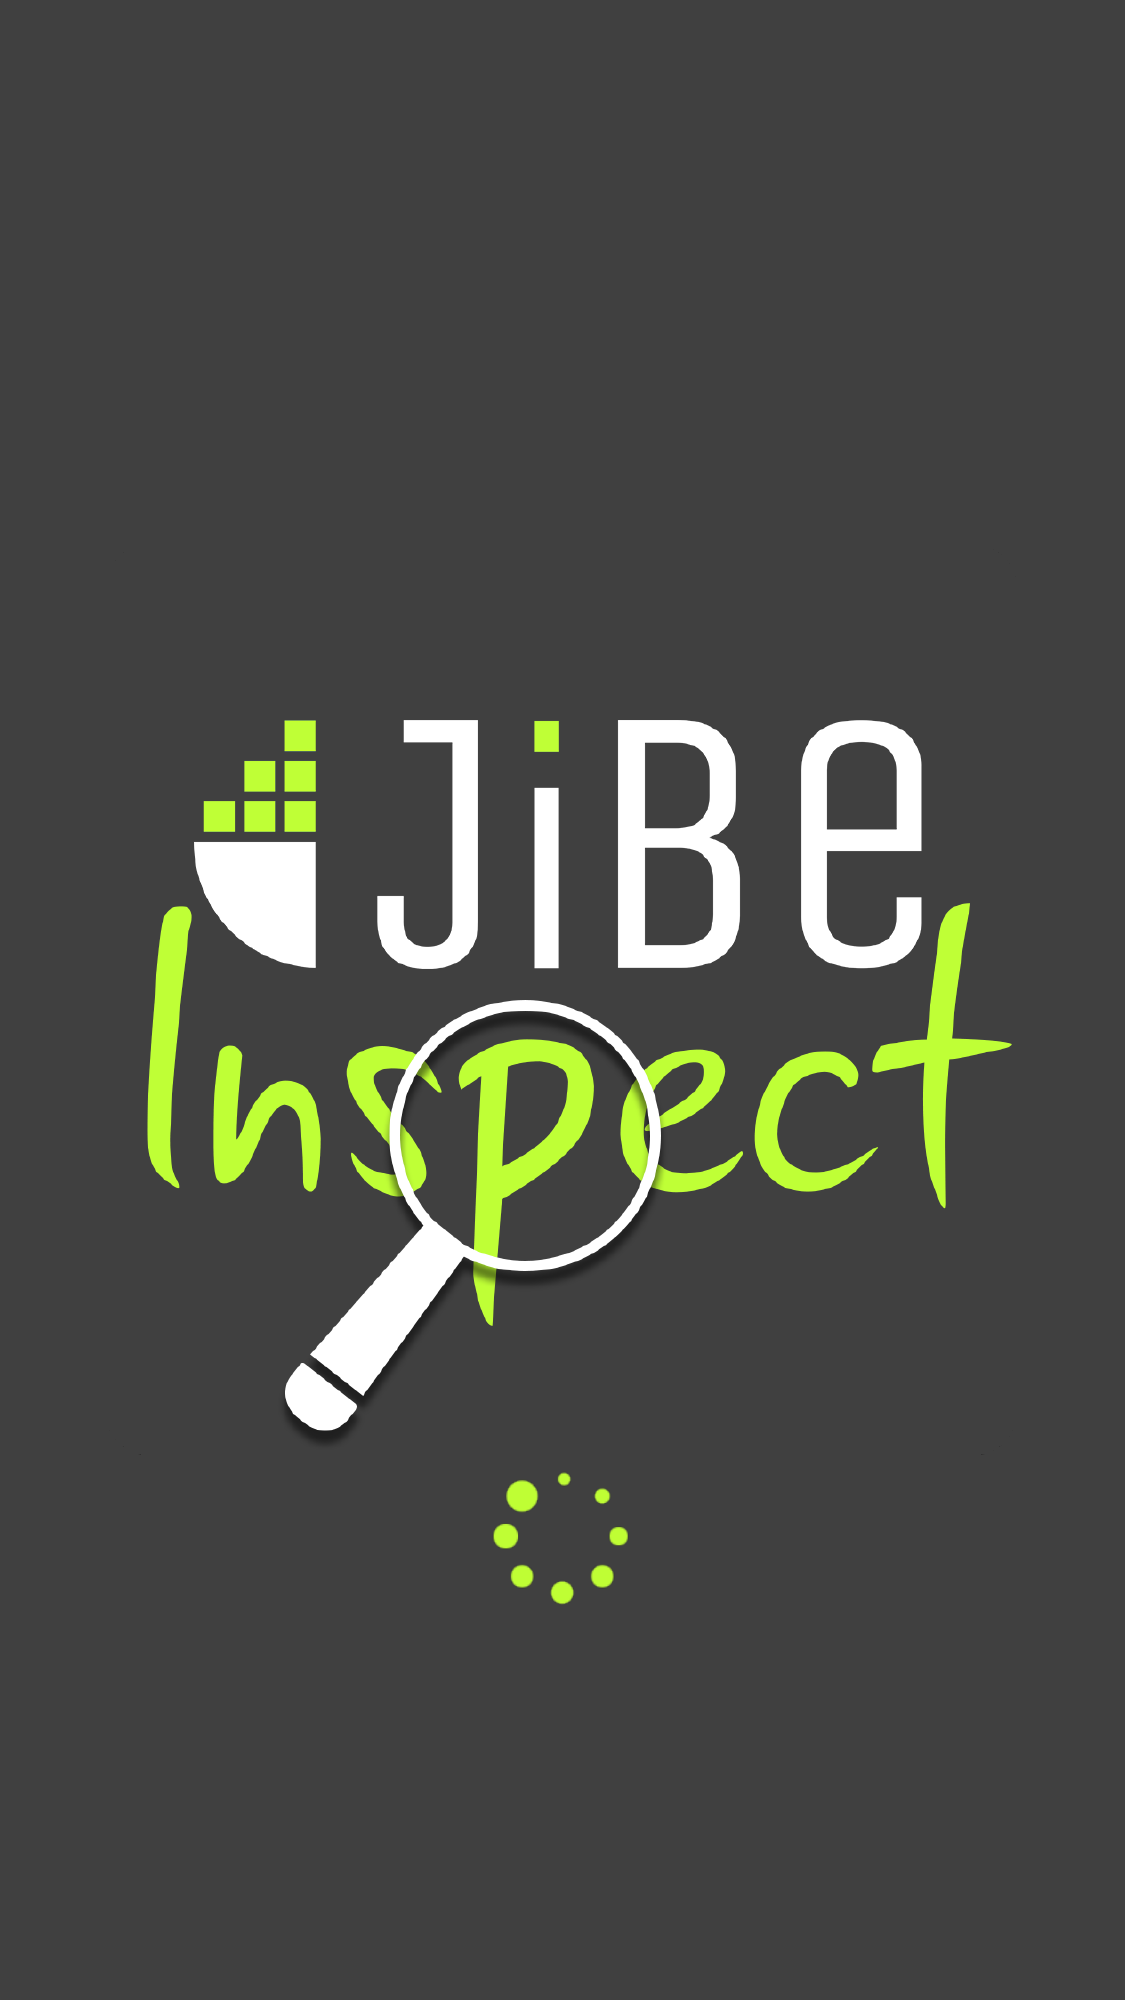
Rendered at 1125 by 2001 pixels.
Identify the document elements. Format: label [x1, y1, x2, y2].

picture [107, 544, 1018, 1618]
